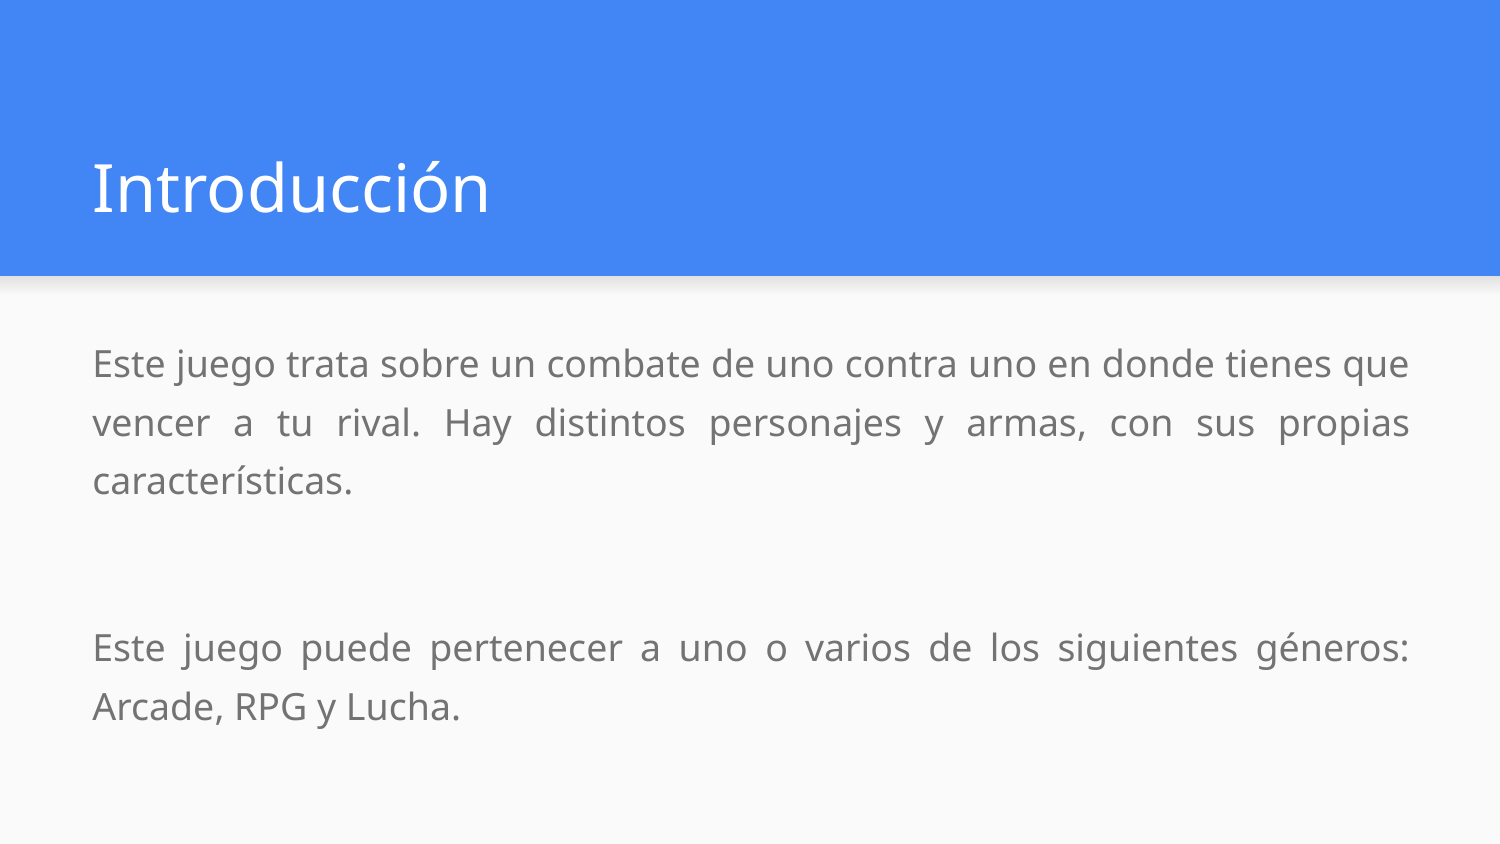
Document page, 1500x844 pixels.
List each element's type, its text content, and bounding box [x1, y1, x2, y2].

title Introducción [77, 121, 1427, 248]
list Este juego trata sobre un combate de uno contra uno en donde tienes que vencer a tu rival. Hay distintos personajes y armas, con sus propias características. Este juego puede pertenecer a uno o varios de los siguientes géneros: Arcade, RPG y Lucha. [77, 314, 1427, 760]
